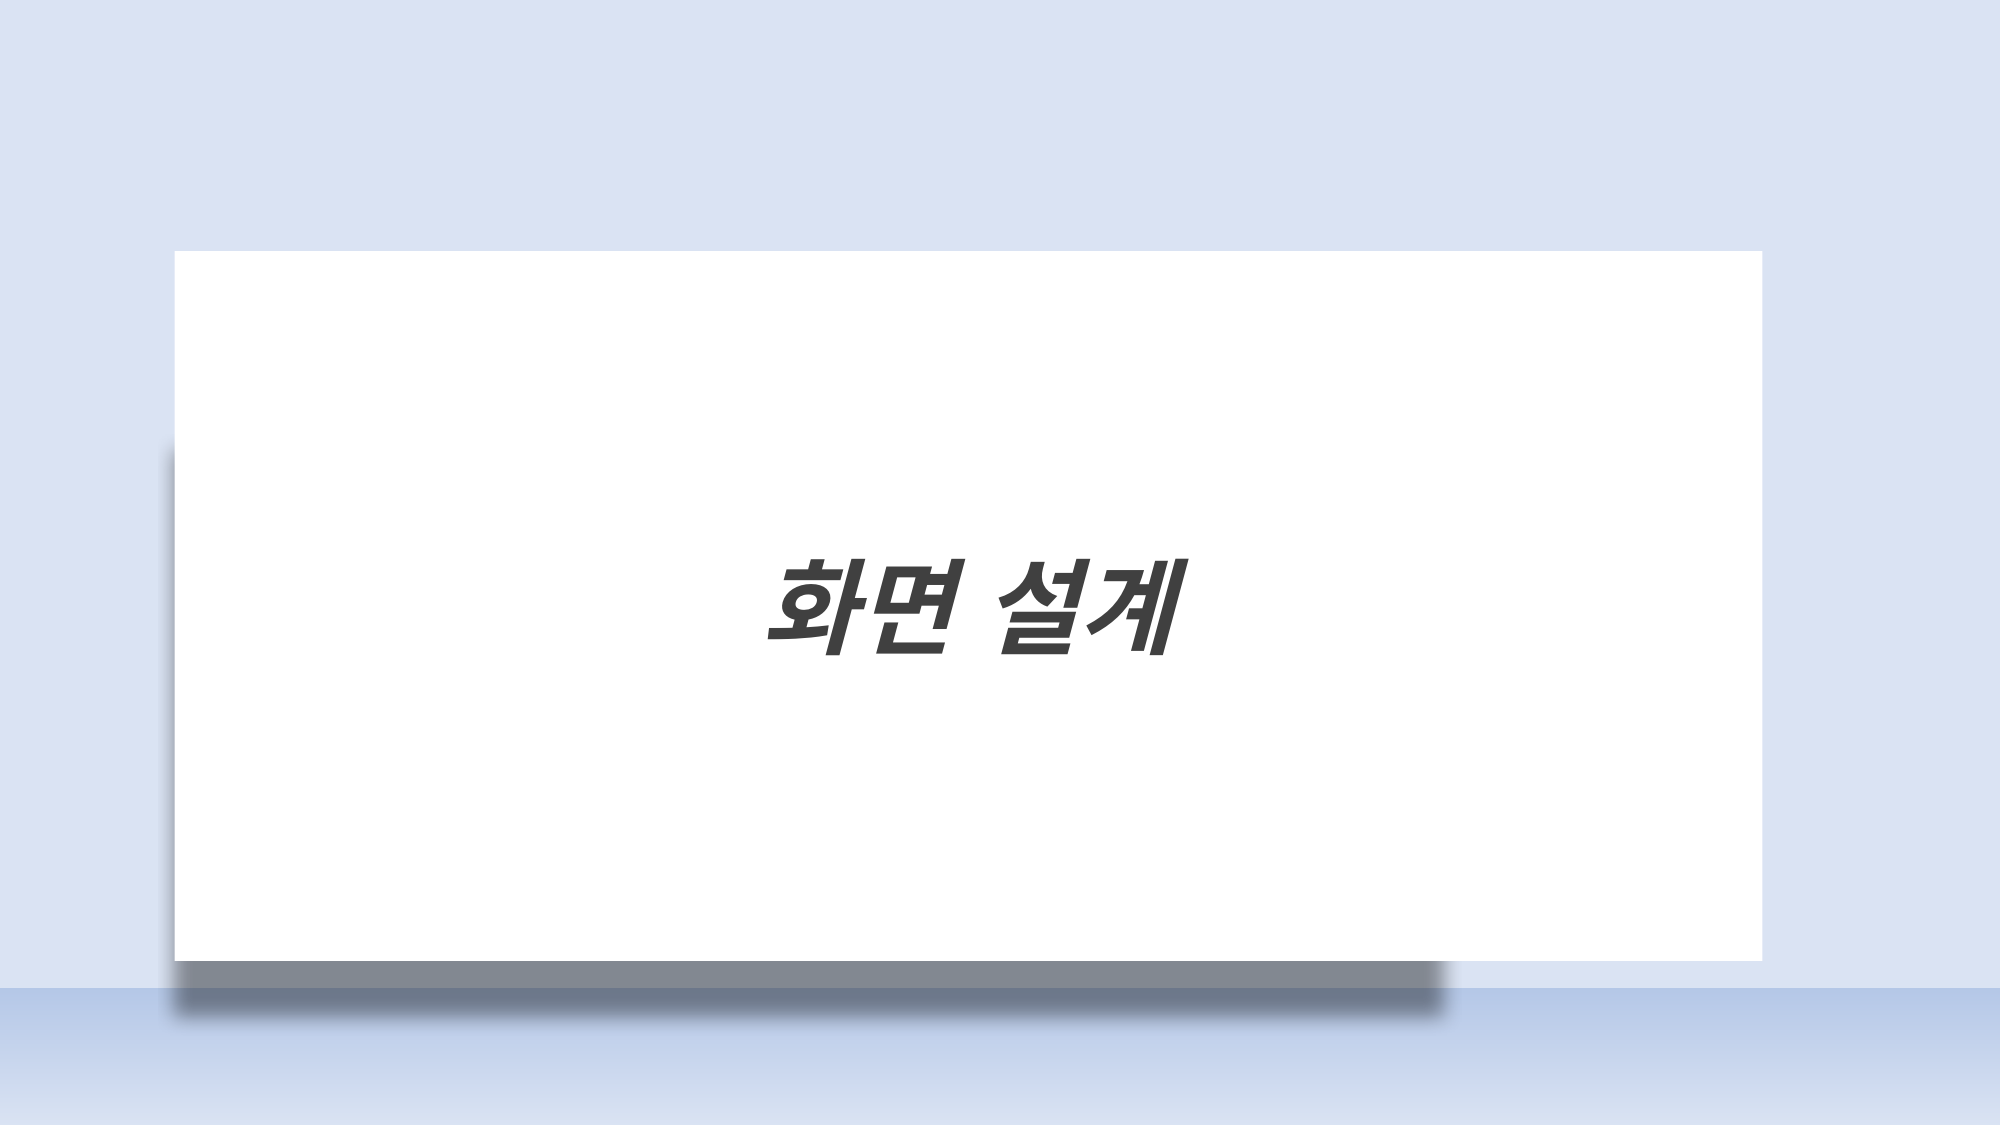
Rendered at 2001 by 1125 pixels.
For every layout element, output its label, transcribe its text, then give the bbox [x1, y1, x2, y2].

text_box [0, 988, 2000, 1125]
text_box [174, 250, 1763, 962]
text_box 화면 설계 [746, 535, 1190, 675]
